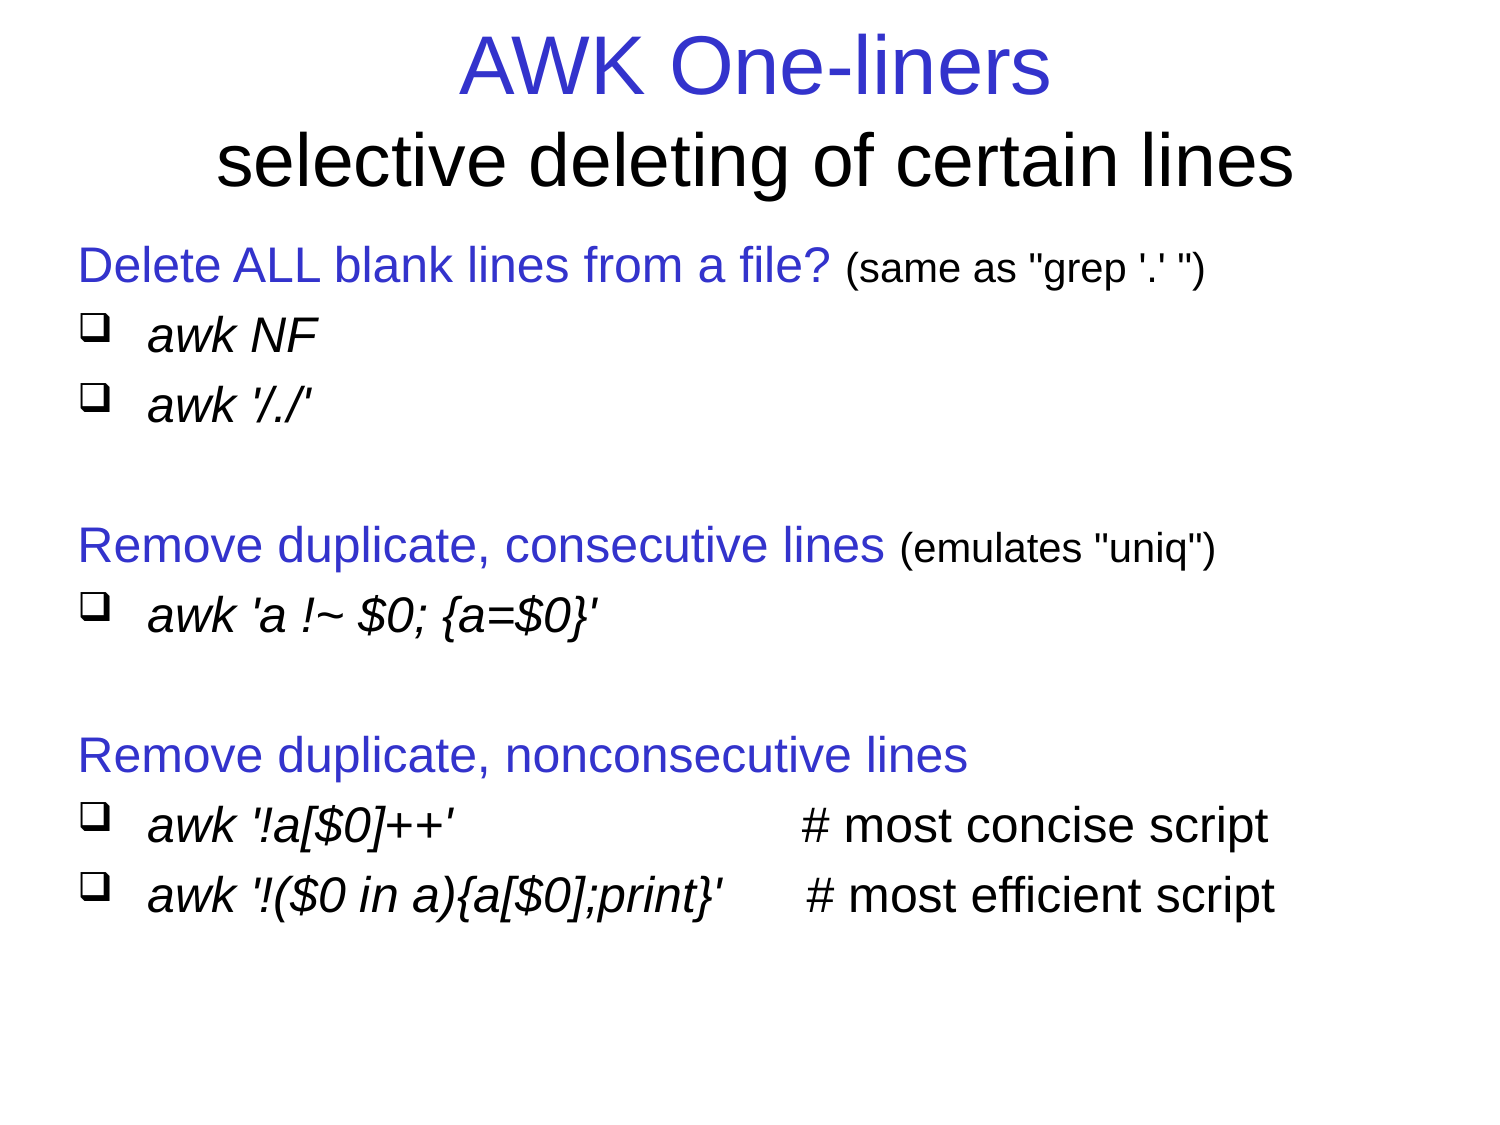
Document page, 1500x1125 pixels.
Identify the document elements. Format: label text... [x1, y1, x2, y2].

title AWK One-liners selective deleting of certain lines [37, 0, 1476, 213]
list Delete ALL blank lines from a file? (same as "grep '.' ") awk NF awk '/./' Remove duplicate, consecutive lines (emulates "uniq") awk 'a !~ $0; {a=$0}' Remove duplicate, nonconsecutive lines awk '!a[$0]++' # most concise script awk '!($0 in a){a[$0];print}' # most efficient script [62, 224, 1451, 1001]
